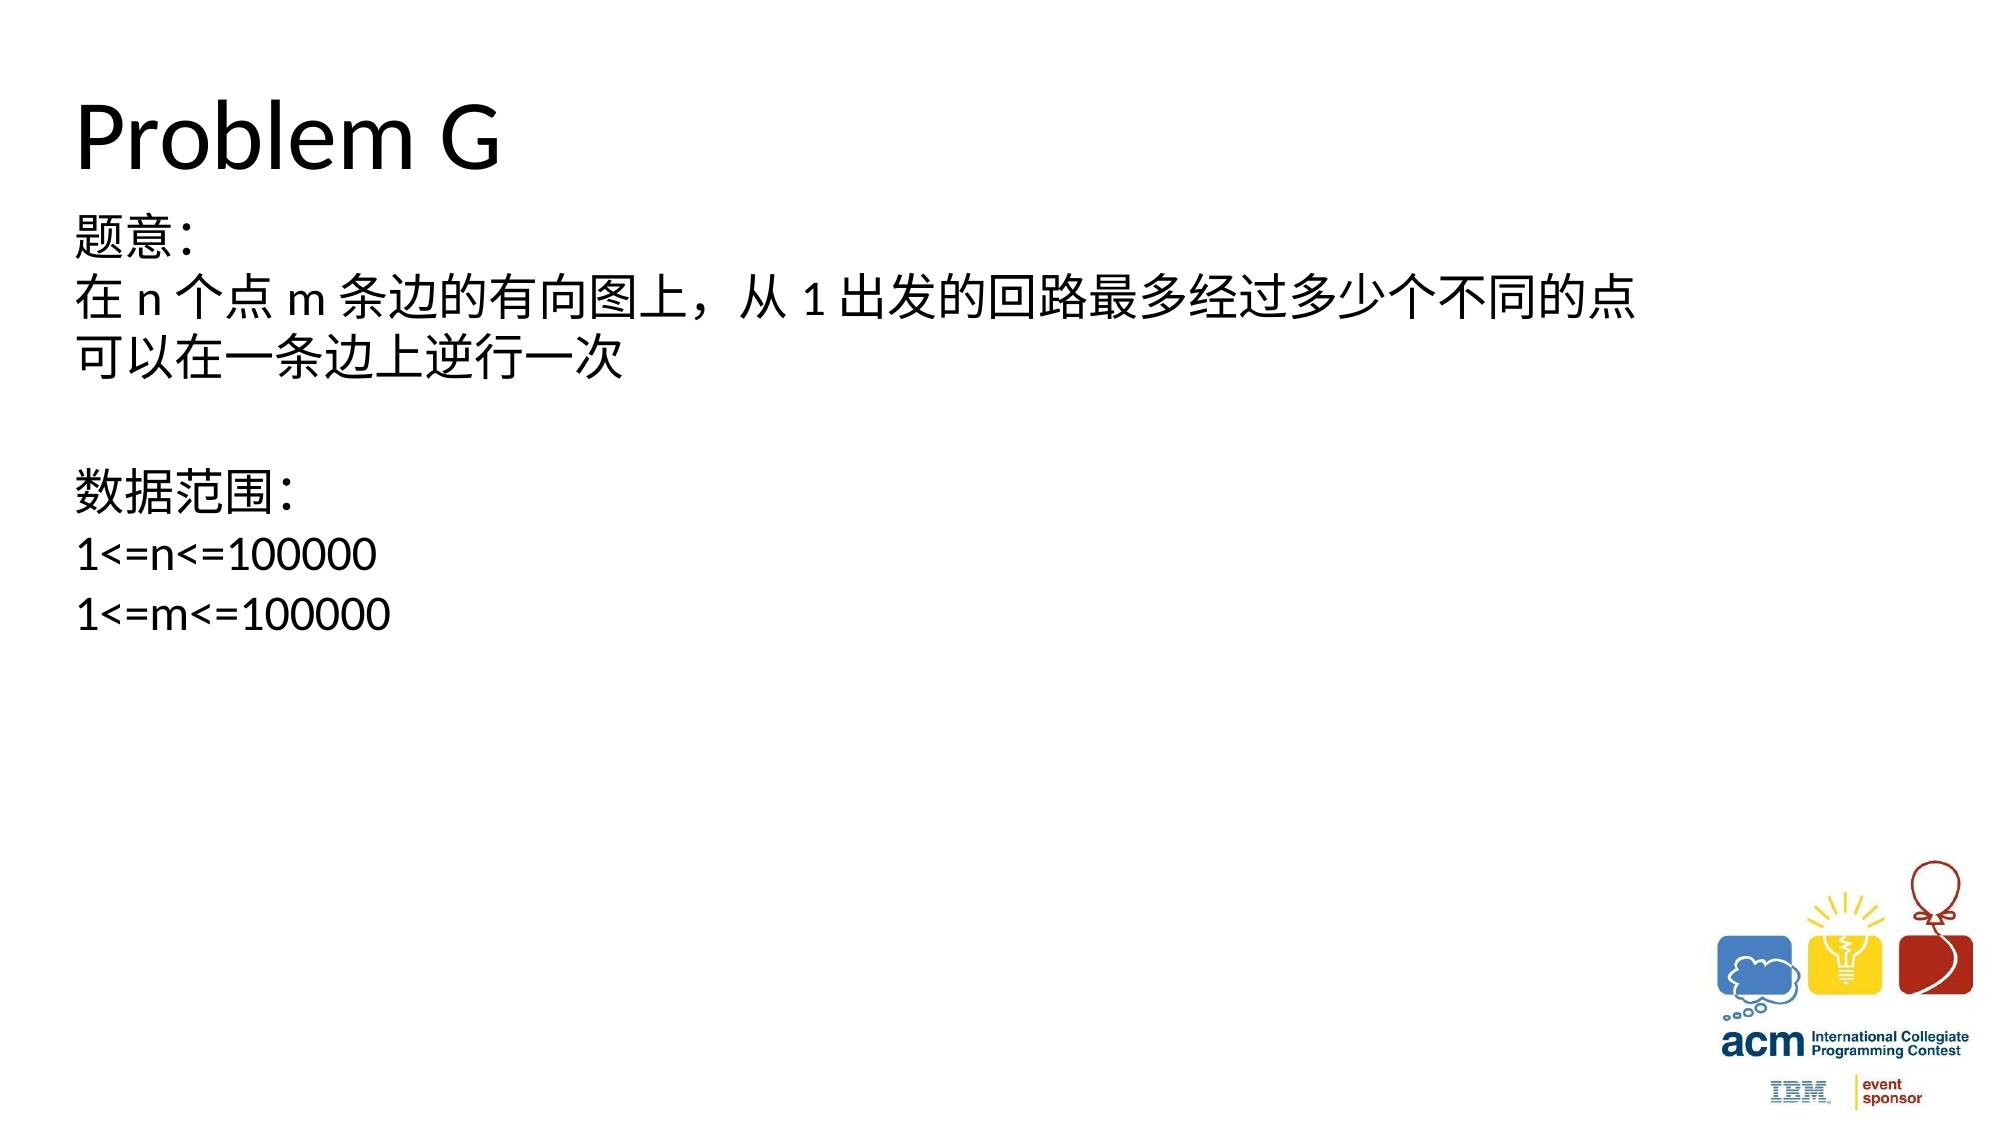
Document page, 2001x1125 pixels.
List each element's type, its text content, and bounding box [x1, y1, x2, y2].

text_box 题意： 在n个点m条边的有向图上，从1出发的回路最多经过多少个不同的点 可以在一条边上逆行一次 [59, 198, 1941, 453]
text_box 数据范围： 1<=n<=100000 1<=m<=100000 [59, 453, 1941, 709]
text_box Problem G [59, 62, 891, 198]
picture [1679, 811, 1999, 1125]
